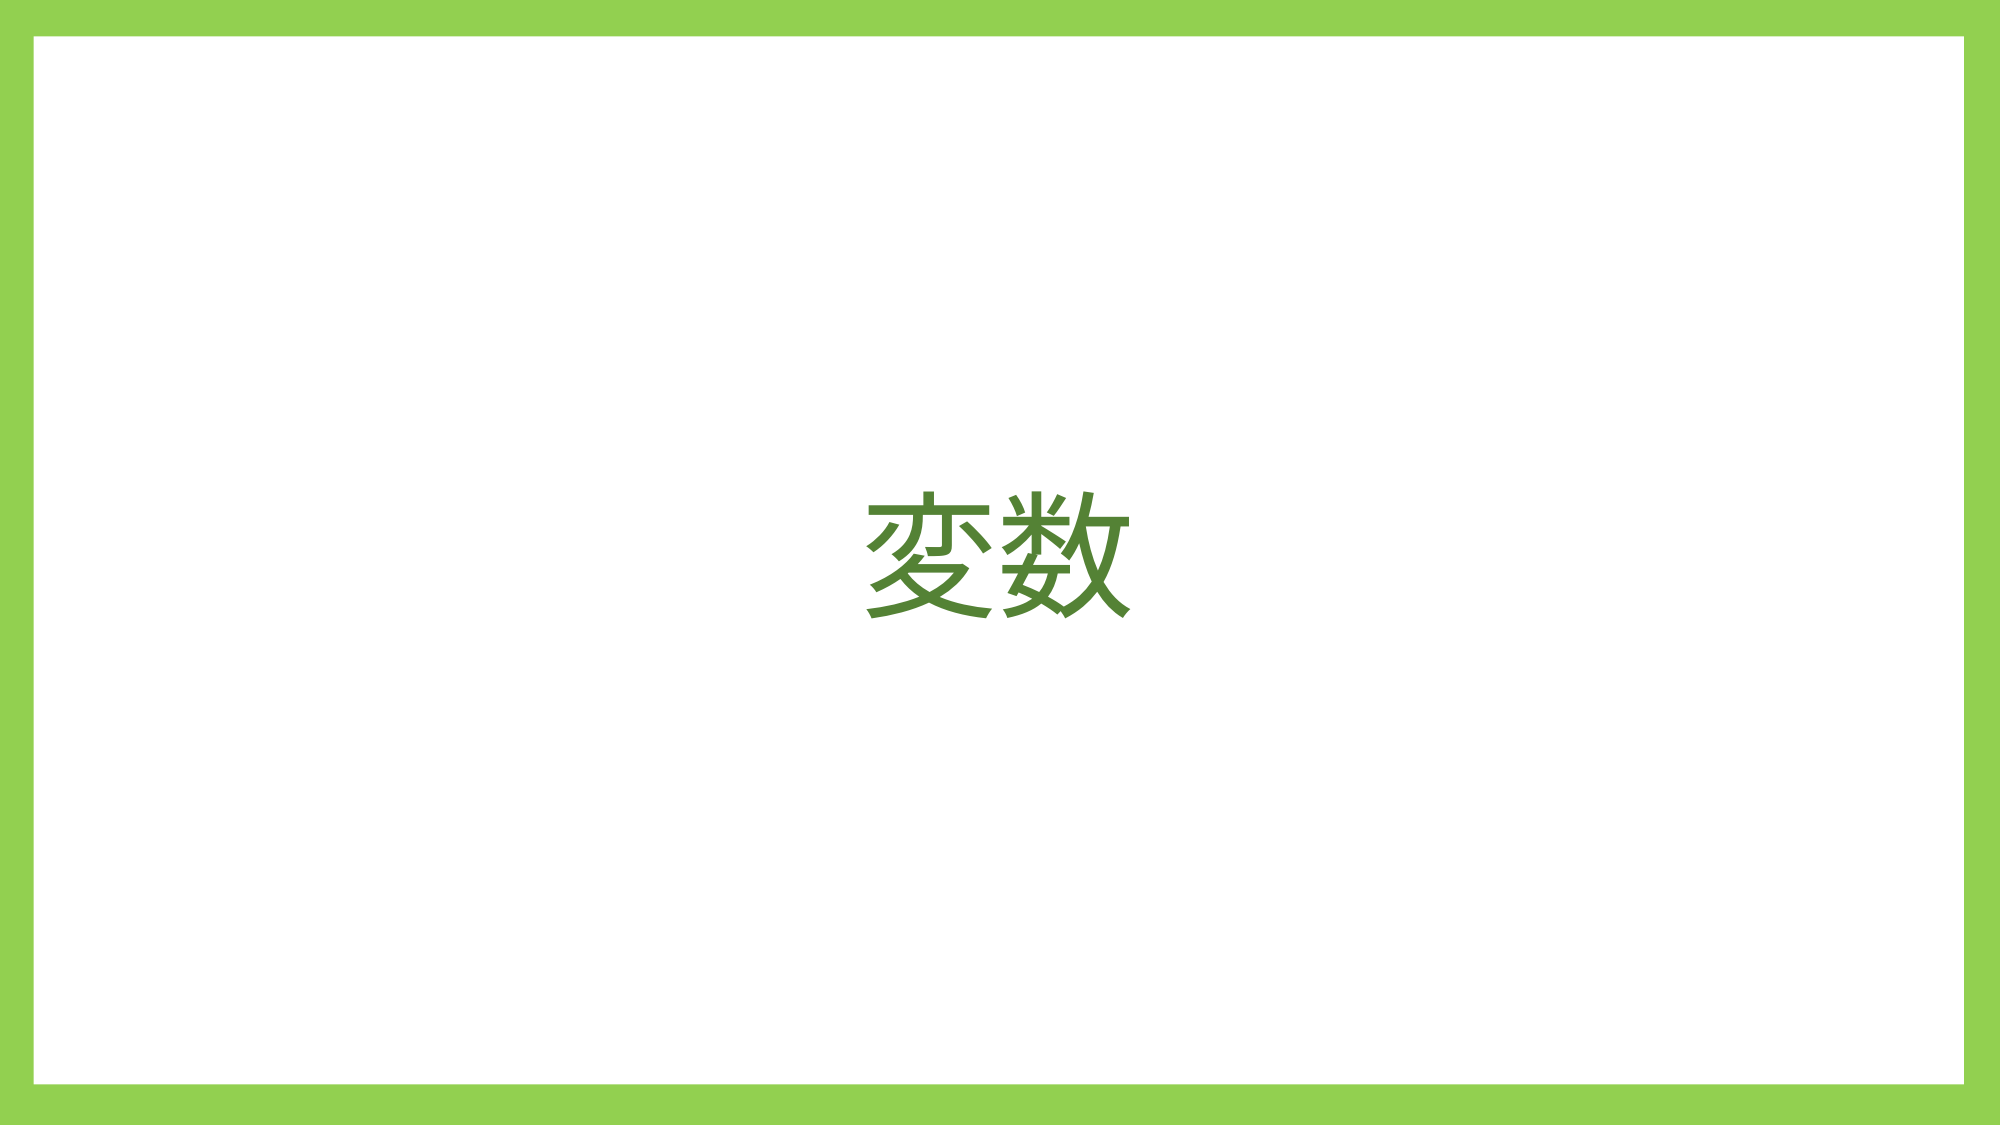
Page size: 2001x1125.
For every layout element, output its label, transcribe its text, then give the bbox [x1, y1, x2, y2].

text_box 変数 [845, 462, 1150, 643]
